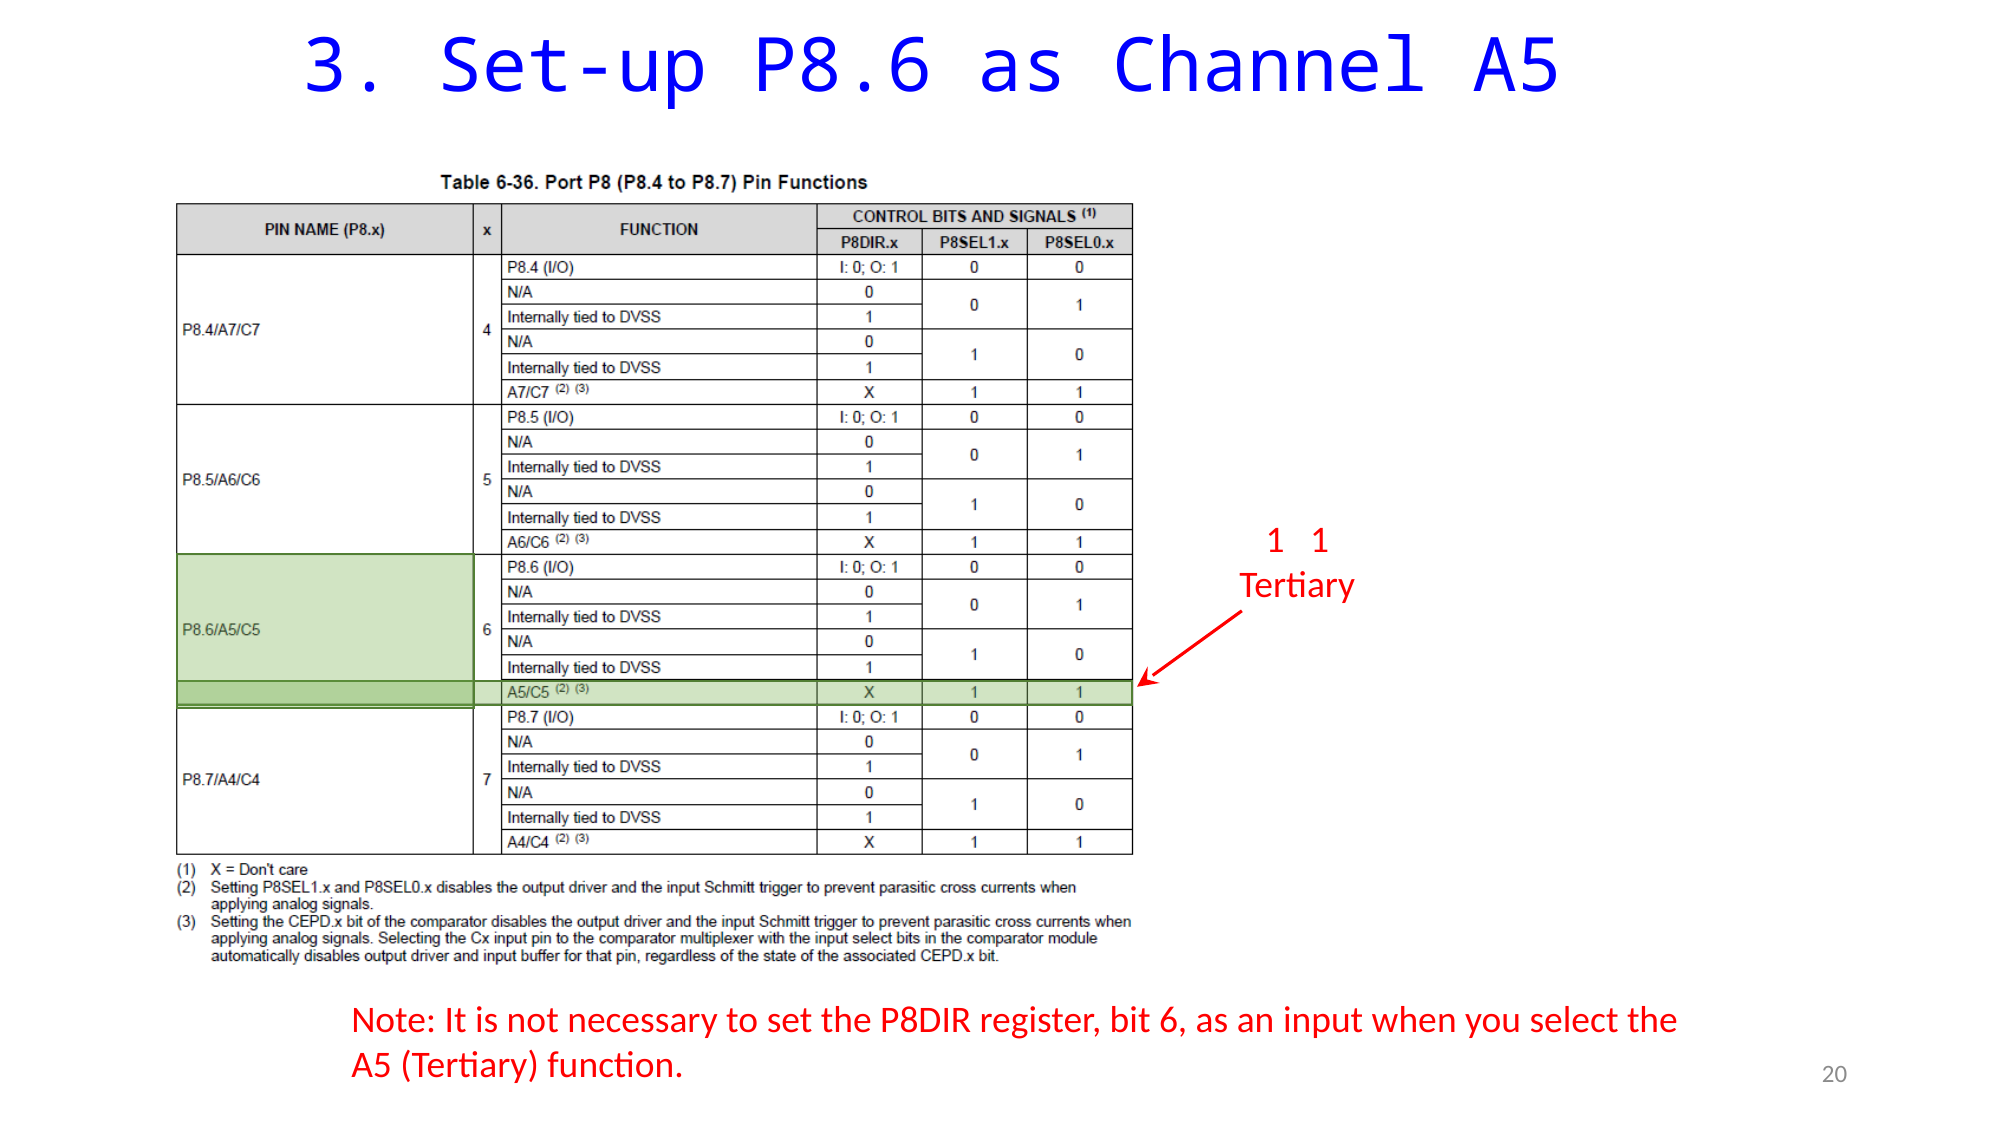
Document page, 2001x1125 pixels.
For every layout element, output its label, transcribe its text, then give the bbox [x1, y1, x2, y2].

slide_number 20 [1412, 1042, 1863, 1103]
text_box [162, 168, 1380, 973]
text_box Note: It is not necessary to set the P8DIR register, bit 6, as an input when you select the A5 (Tertiary) function. [336, 987, 1695, 1093]
text_box 3. Set-up P8.6 as Channel A5 [276, 9, 1588, 115]
